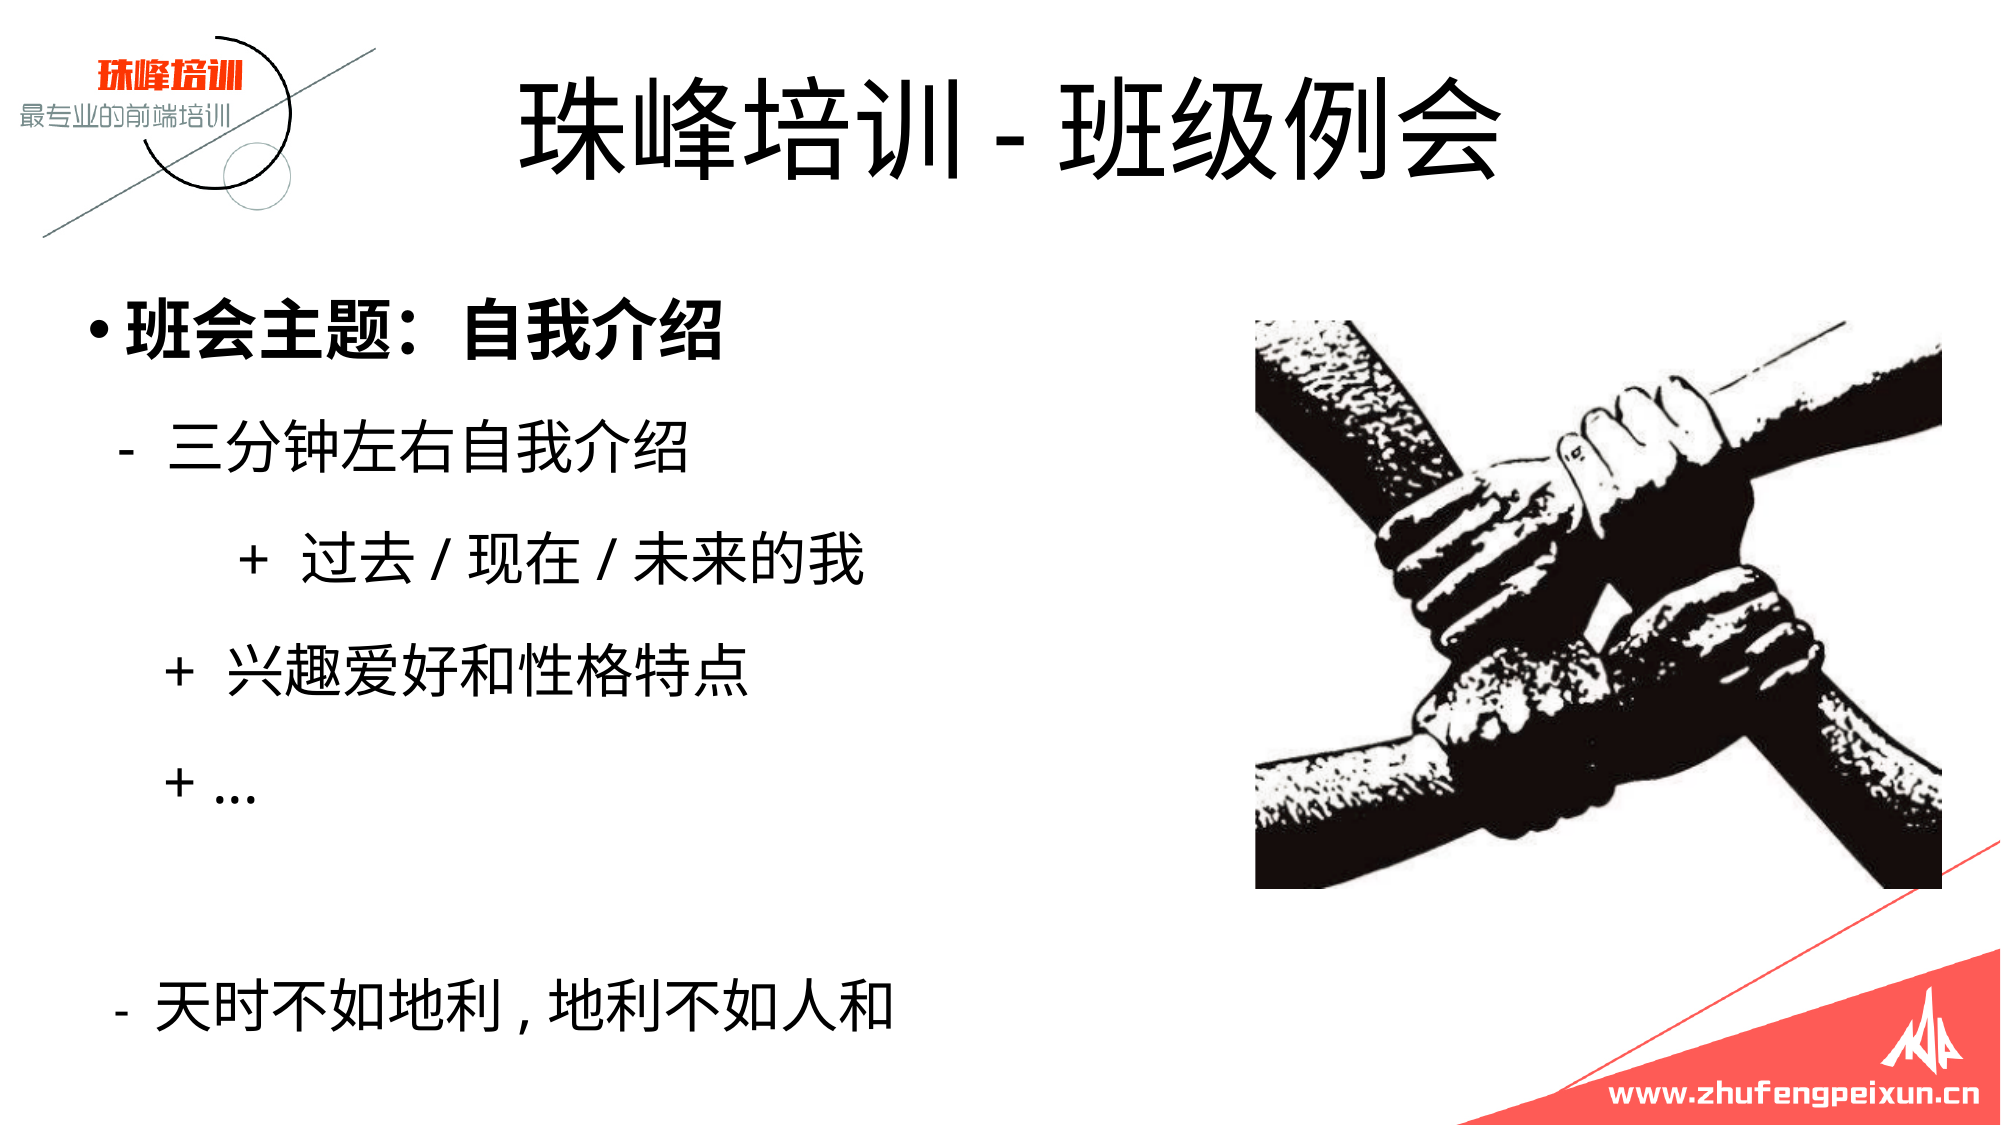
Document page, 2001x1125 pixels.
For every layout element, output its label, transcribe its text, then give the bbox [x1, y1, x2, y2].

picture [18, 36, 376, 238]
title 珠峰培训-班级例会 [148, 67, 1874, 245]
list 班会主题：自我介绍 - 三分钟左右自我介绍 + 过去/现在/未来的我 + 兴趣爱好和性格特点 + ... - 天时不如地利,地利不如人和 [72, 289, 1195, 1095]
picture [1254, 316, 2001, 1125]
